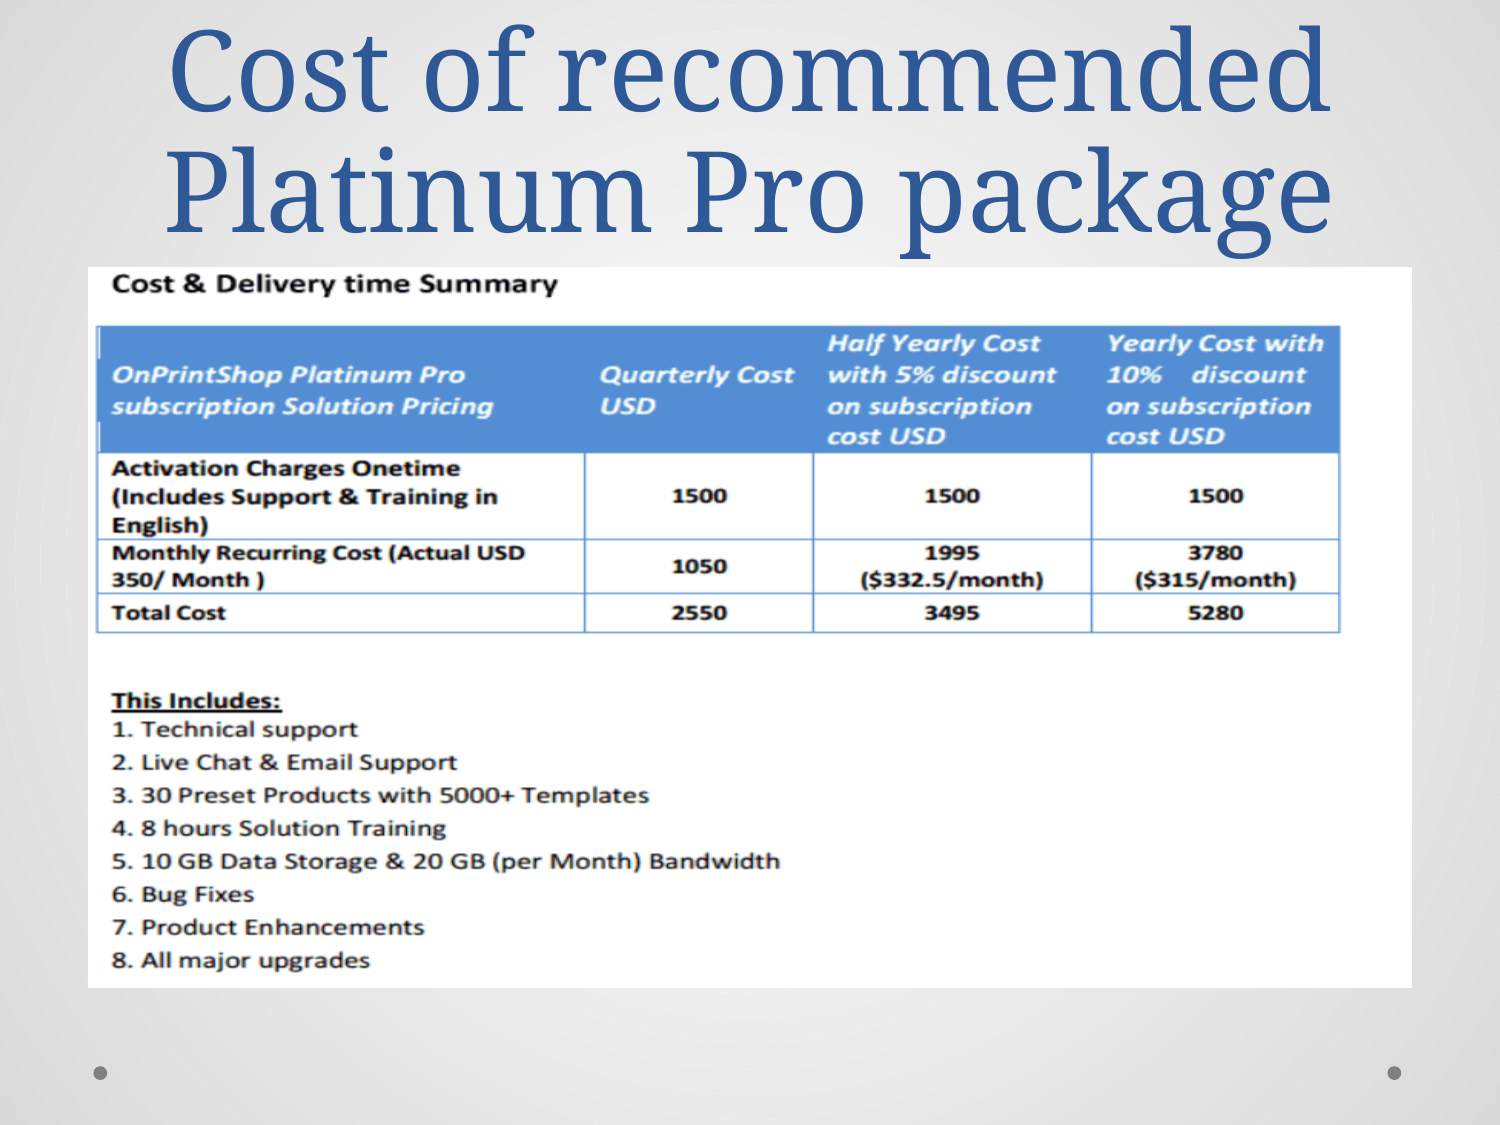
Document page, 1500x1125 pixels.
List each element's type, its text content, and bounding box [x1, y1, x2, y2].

picture [88, 267, 1412, 988]
title Cost of recommended Platinum Pro package [75, 0, 1425, 263]
